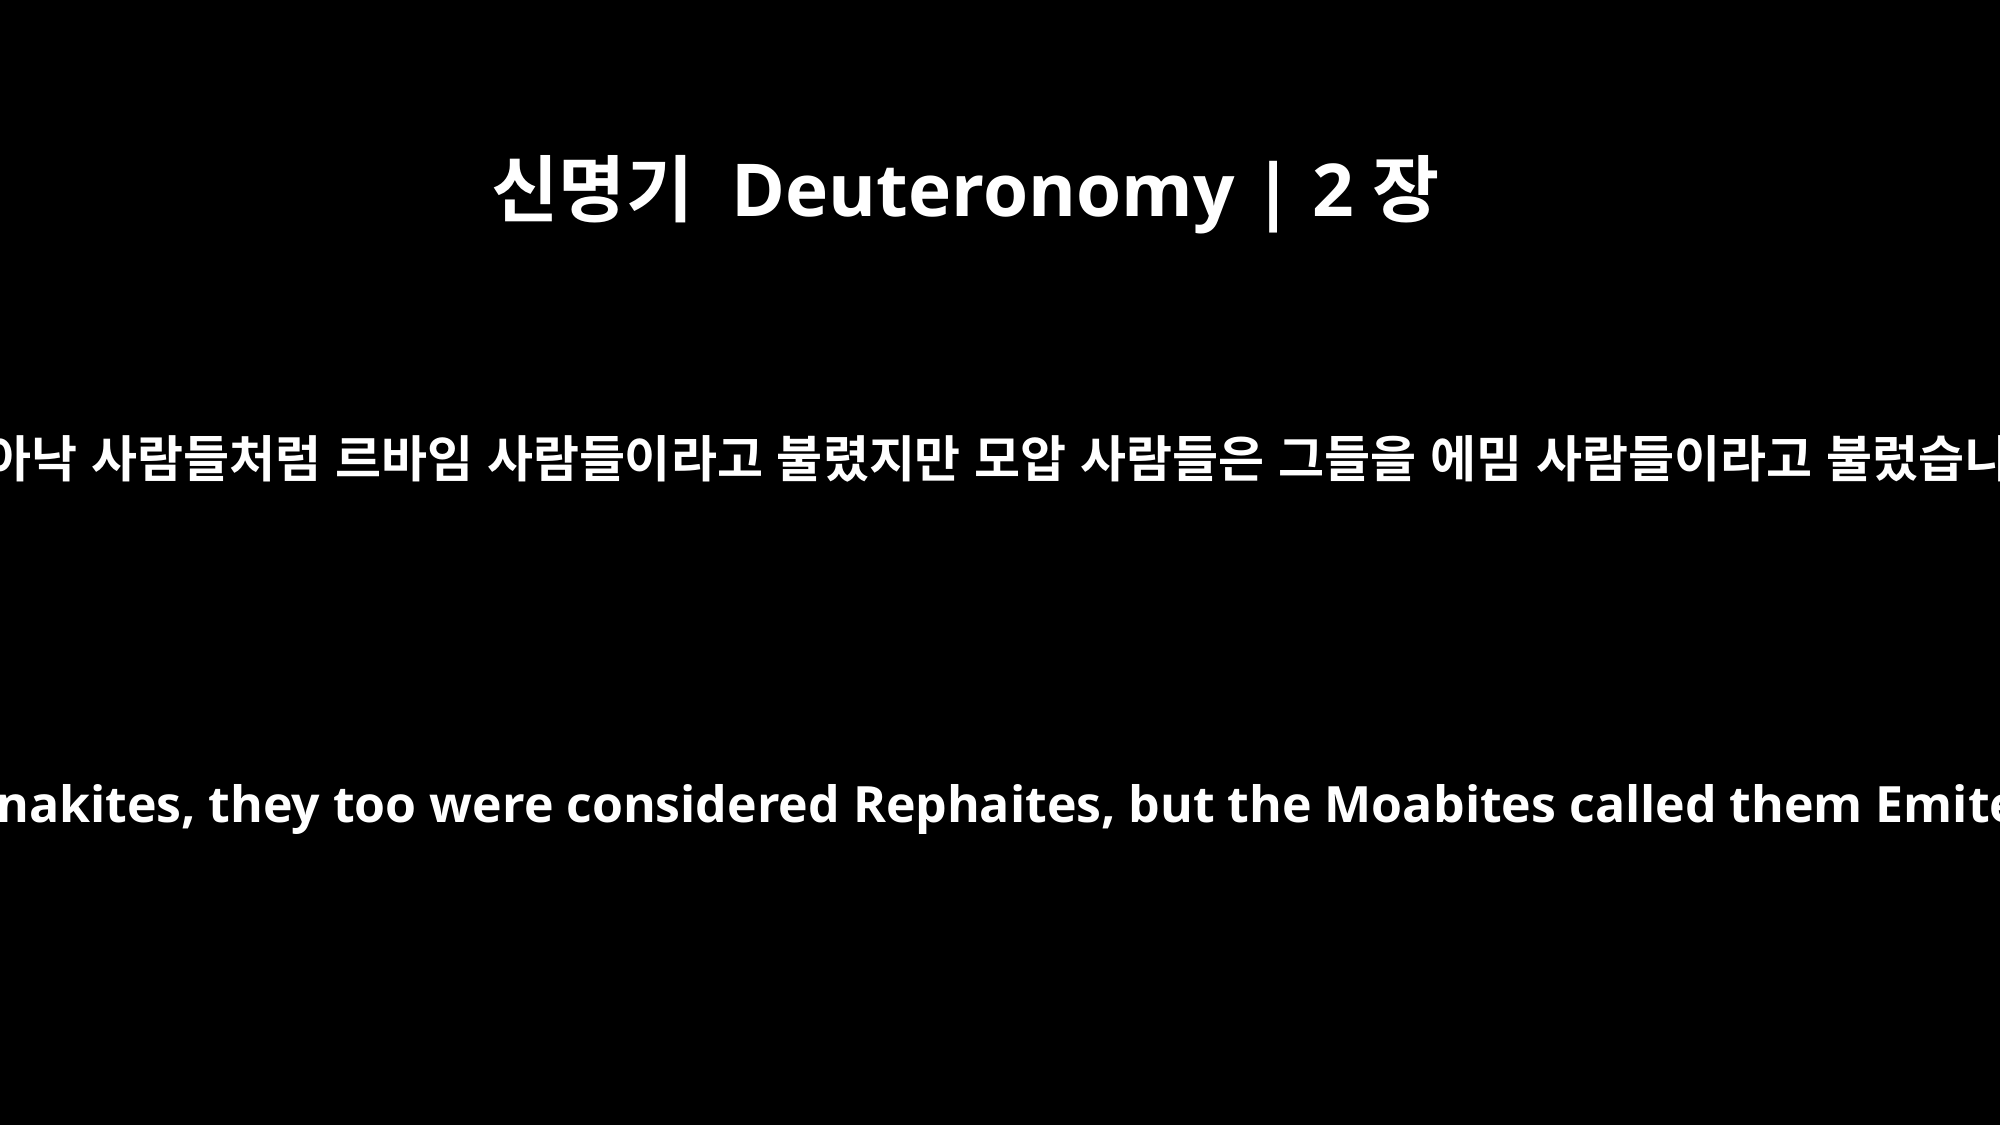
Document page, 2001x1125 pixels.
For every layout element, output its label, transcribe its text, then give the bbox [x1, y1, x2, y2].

text_box 신명기 Deuteronomy | 2장 [476, 136, 1455, 239]
text_box Like the Anakites, they too were considered Rephaites, but the Moabites called them Emites. [0, 764, 2000, 840]
text_box 11 그들은 아낙 사람들처럼 르바임 사람들이라고 불렸지만 모압 사람들은 그들을 에밈 사람들이라고 불렀습니다. [0, 359, 2000, 495]
